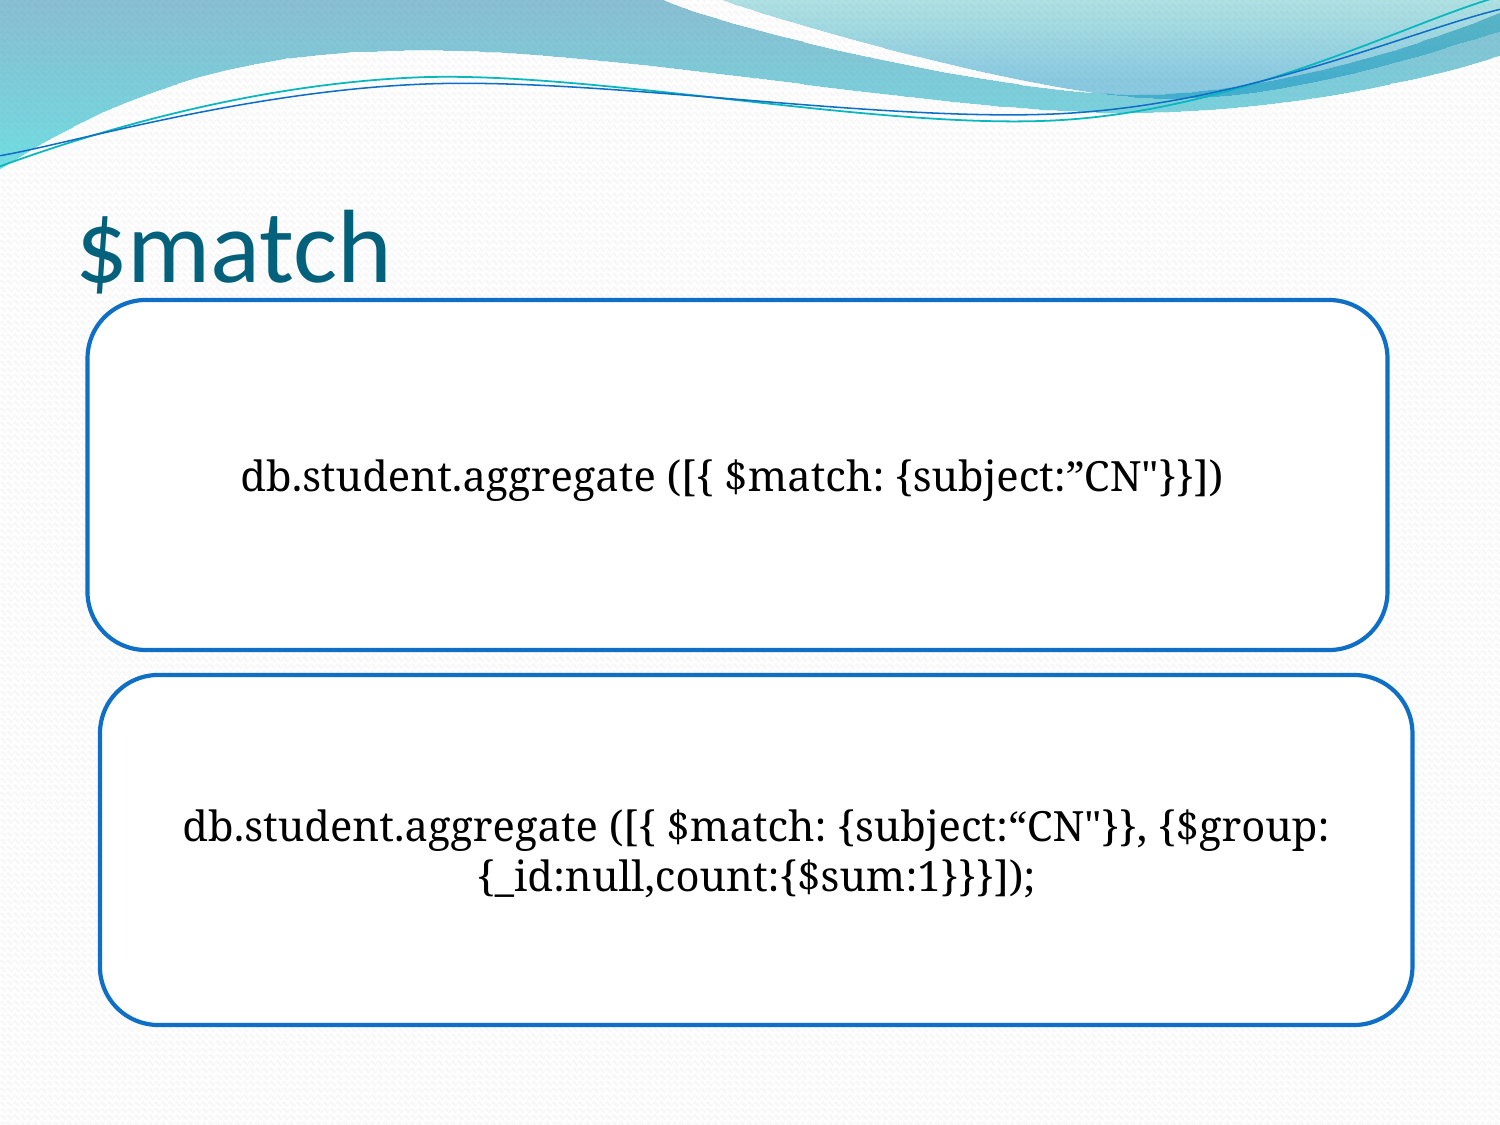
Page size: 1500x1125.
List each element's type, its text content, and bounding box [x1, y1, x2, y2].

title $match [75, 115, 1425, 303]
text_box db.student.aggregate ([{ $match: {subject:”CN"}}]) [85, 297, 1390, 653]
text_box db.student.aggregate ([{ $match: {subject:“CN"}}, {$group:{_id:null,count:{$sum:1}}}]); [97, 672, 1415, 1028]
